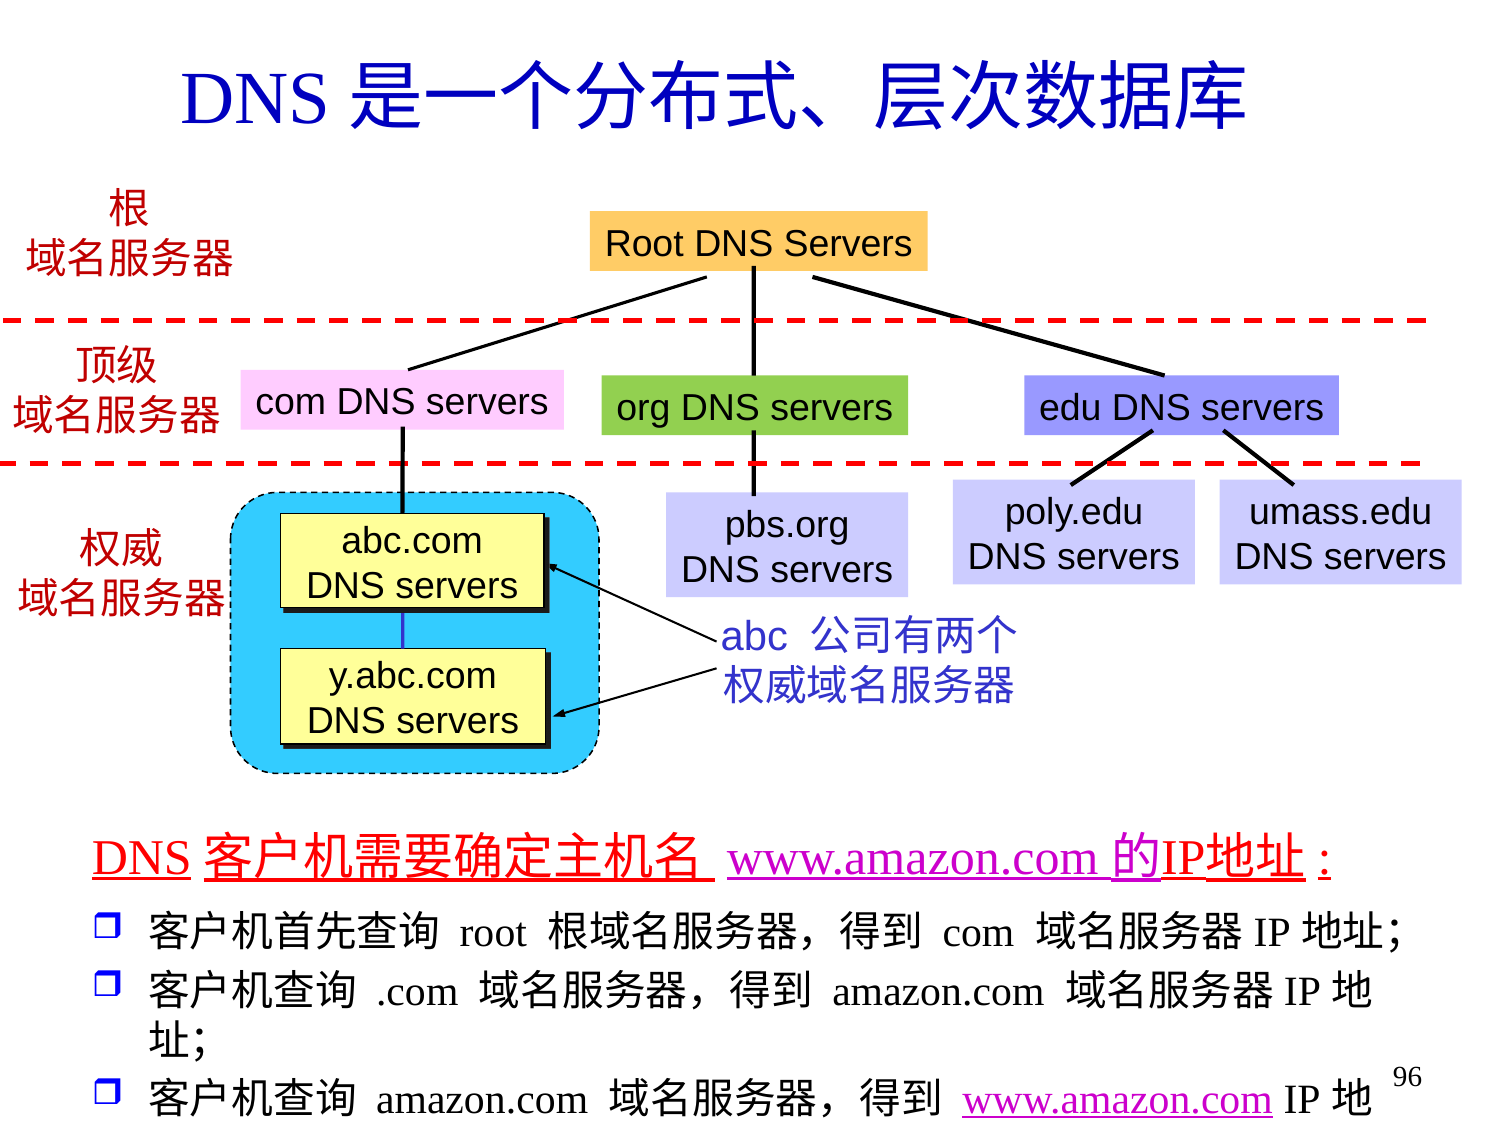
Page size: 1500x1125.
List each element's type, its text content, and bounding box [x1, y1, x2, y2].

slide_number 96 [1362, 1088, 1438, 1125]
text_box Root DNS Servers [589, 211, 928, 271]
text_box org DNS servers [601, 375, 909, 436]
text_box 权威 域名服务器 [0, 514, 237, 629]
text_box abc 公司有两个 权威域名服务器 [705, 601, 1034, 716]
text_box y.abc.com DNS servers [280, 648, 546, 744]
text_box poly.edu DNS servers [952, 479, 1195, 585]
text_box edu DNS servers [1024, 375, 1339, 436]
text_box [230, 492, 600, 774]
list DNS客户机需要确定主机名 www.amazon.com 的IP地址: 客户机首先查询 root 根域名服务器，得到 com 域名服务器IP地址； 客户机查询 .com 域名服务器，得到 amazon.com 域名服务器IP地址； 客户机查询 amazon.com 域名服务器，得到 www.amazon.com IP地址。 [76, 816, 1448, 1088]
text_box umass.edu DNS servers [1219, 479, 1462, 585]
title DNS是一个分布式、层次数据库 [76, 0, 1352, 188]
text_box [549, 563, 705, 637]
text_box [552, 668, 717, 717]
text_box 根 域名服务器 [2, 174, 257, 289]
text_box pbs.org DNS servers [666, 492, 909, 598]
text_box com DNS servers [241, 369, 564, 430]
text_box abc.com DNS servers [280, 513, 545, 608]
text_box 顶级 域名服务器 [0, 331, 241, 447]
